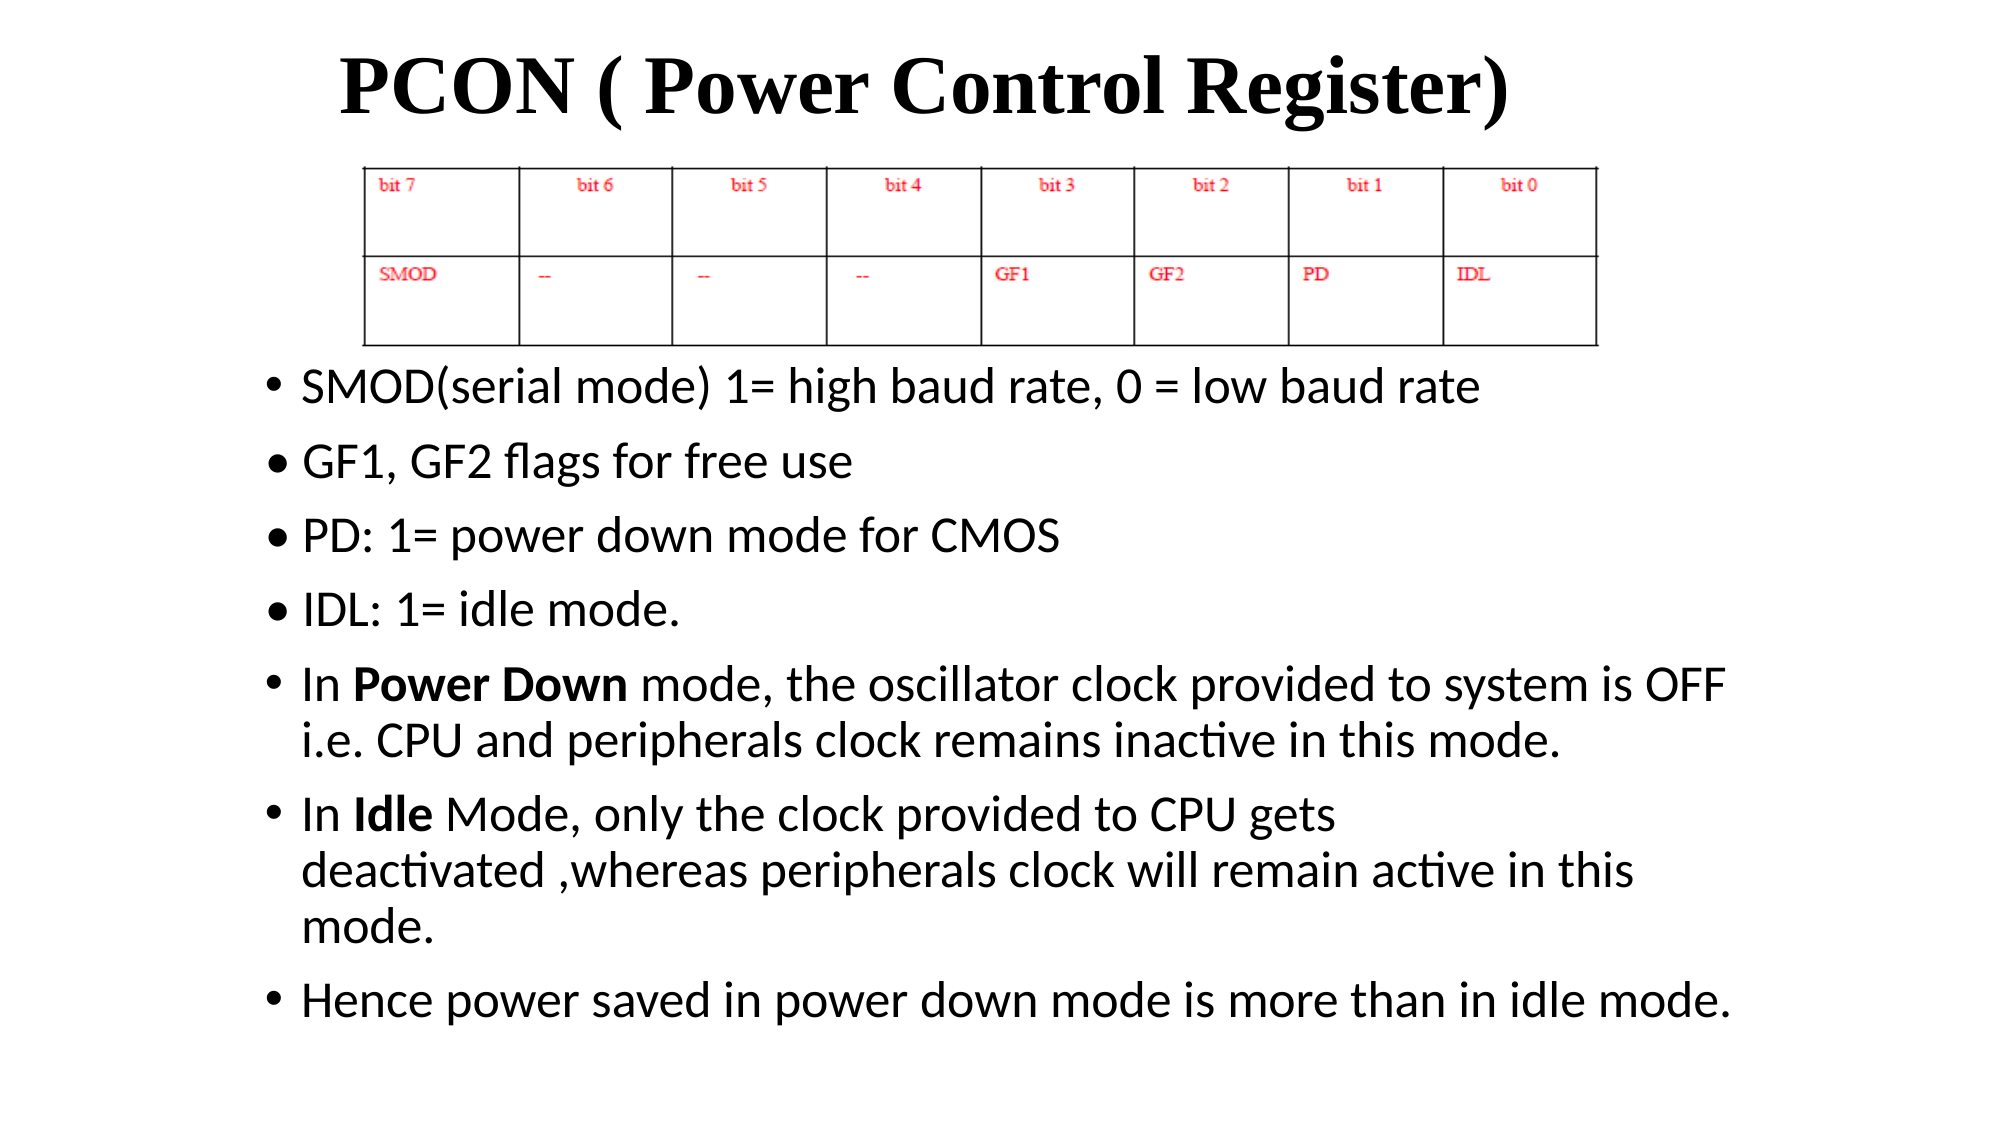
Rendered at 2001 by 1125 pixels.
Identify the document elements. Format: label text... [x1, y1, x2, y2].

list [331, 152, 1645, 364]
list SMOD(serial mode) 1= high baud rate, 0 = low baud rate • GF1, GF2 flags for free use • PD: 1= power down mode for CMOS • IDL: 1= idle mode. In Power Down mode, the oscillator clock provided to system is OFF i.e. CPU and peripherals clock remains inactive in this mode. In Idle Mode, only the clock provided to CPU gets deactivated ,whereas peripherals clock will remain active in this mode. Hence power saved in power down mode is more than in idle mode. [249, 351, 1750, 1090]
title PCON ( Power Control Register) [324, 45, 1675, 129]
